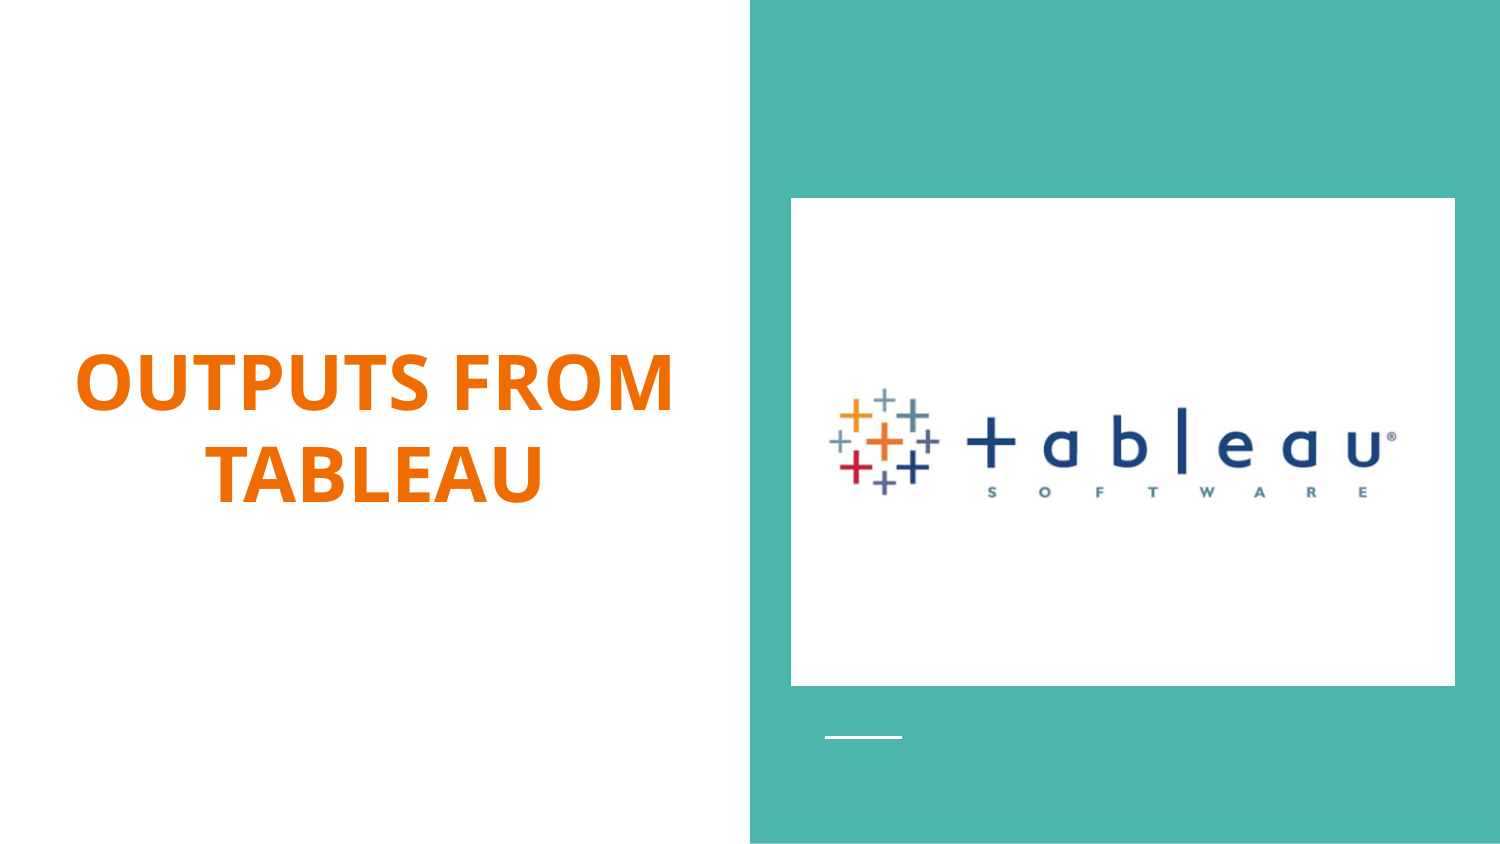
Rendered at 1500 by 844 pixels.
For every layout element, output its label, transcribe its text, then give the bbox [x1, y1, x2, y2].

title OUTPUTS FROM TABLEAU [43, 258, 708, 534]
picture [790, 198, 1455, 686]
